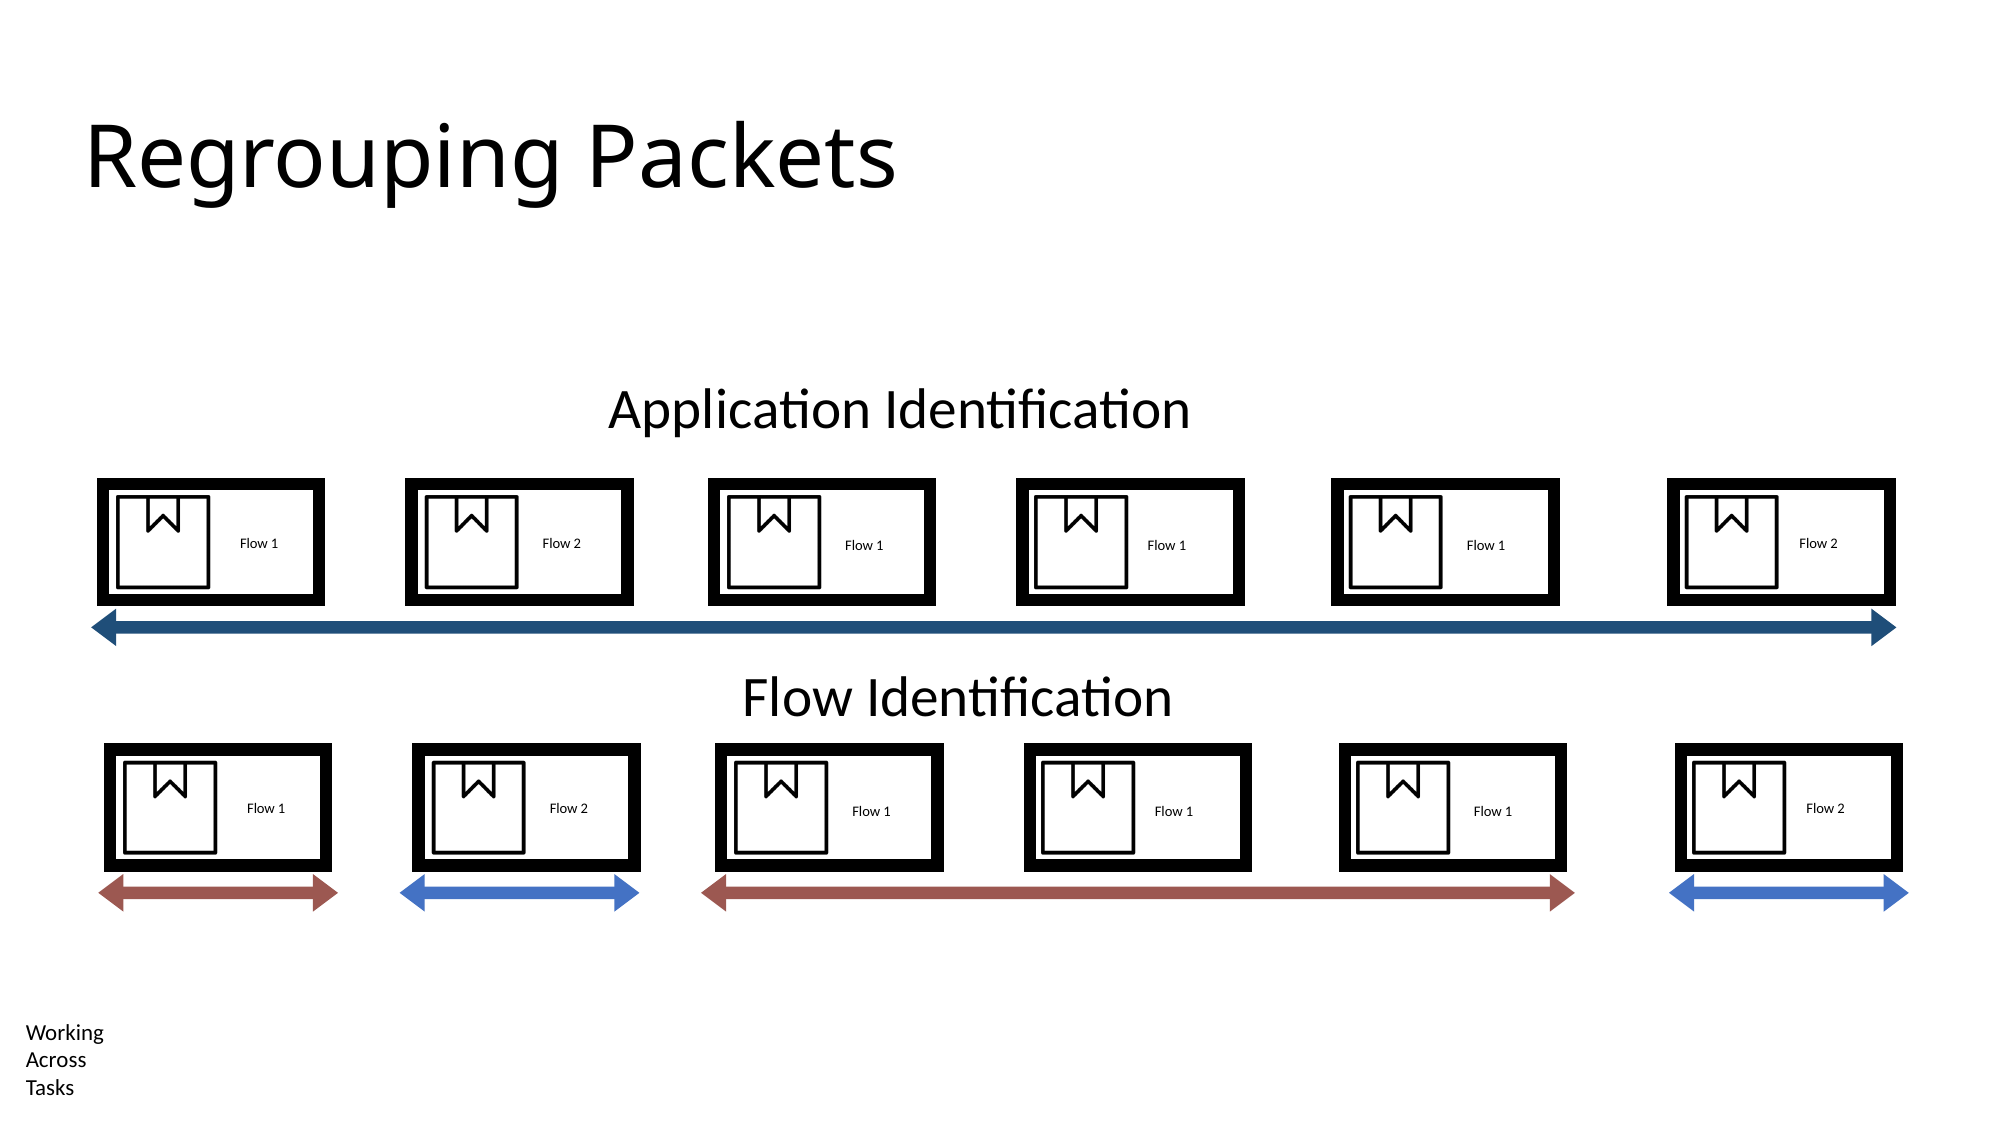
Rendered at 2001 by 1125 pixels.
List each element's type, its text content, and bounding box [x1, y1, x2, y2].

picture [713, 740, 849, 875]
picture [1664, 474, 1799, 610]
text_box [1669, 886, 1909, 900]
text_box [842, 484, 931, 601]
text_box Flow Identification [738, 654, 1317, 732]
text_box Flow 1 [1156, 797, 1198, 823]
text_box Flow 2 [546, 794, 593, 821]
text_box [849, 749, 938, 866]
picture [1335, 740, 1471, 875]
text_box Flow 1 [1463, 531, 1510, 558]
picture [404, 474, 539, 610]
text_box [98, 886, 338, 900]
text_box Flow 1 [842, 531, 888, 558]
text_box Flow 1 [1471, 797, 1517, 823]
text_box [238, 749, 327, 866]
text_box [231, 484, 320, 601]
text_box [1156, 749, 1247, 866]
picture [1020, 740, 1156, 875]
text_box [701, 886, 1575, 900]
text_box [1149, 484, 1239, 601]
text_box Application Identification [604, 367, 1451, 445]
text_box [1463, 484, 1554, 601]
text_box [546, 749, 635, 866]
text_box [1806, 749, 1898, 866]
text_box [1471, 749, 1562, 866]
text_box Working Across Tasks [21, 1012, 109, 1104]
text_box [91, 621, 1897, 634]
picture [102, 740, 238, 875]
text_box Flow 1 [849, 797, 895, 823]
text_box [399, 886, 640, 900]
text_box Flow 1 [235, 529, 283, 555]
picture [95, 474, 231, 610]
text_box [539, 484, 628, 601]
text_box [1799, 484, 1890, 601]
picture [706, 474, 842, 610]
picture [411, 740, 546, 875]
text_box Flow 2 [1799, 529, 1843, 555]
text_box Flow 1 [242, 794, 290, 821]
text_box Flow 2 [539, 529, 586, 555]
picture [1013, 474, 1149, 610]
picture [1671, 740, 1807, 875]
title Regrouping Packets [68, 97, 1932, 223]
text_box Flow 2 [1806, 794, 1850, 821]
text_box Flow 1 [1149, 531, 1191, 558]
picture [1328, 474, 1463, 610]
